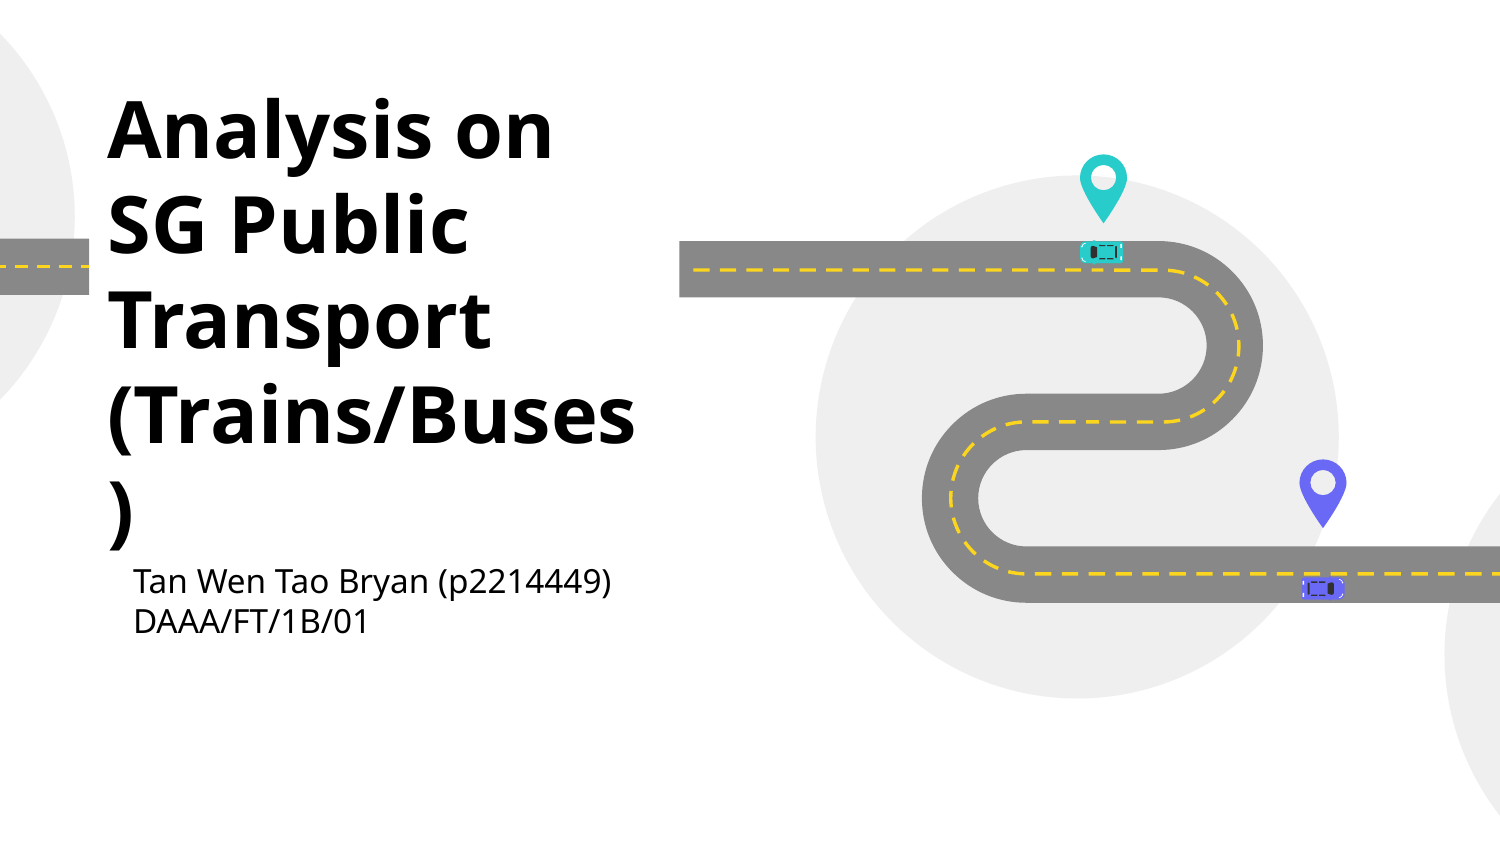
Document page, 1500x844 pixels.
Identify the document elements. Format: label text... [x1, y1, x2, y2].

title Analysis on SG Public Transport (Trains/Buses) [92, 113, 679, 151]
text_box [0, 154, 1500, 603]
subtitle Tan Wen Tao Bryan (p2214449) DAAA/FT/1B/01 [118, 613, 750, 675]
